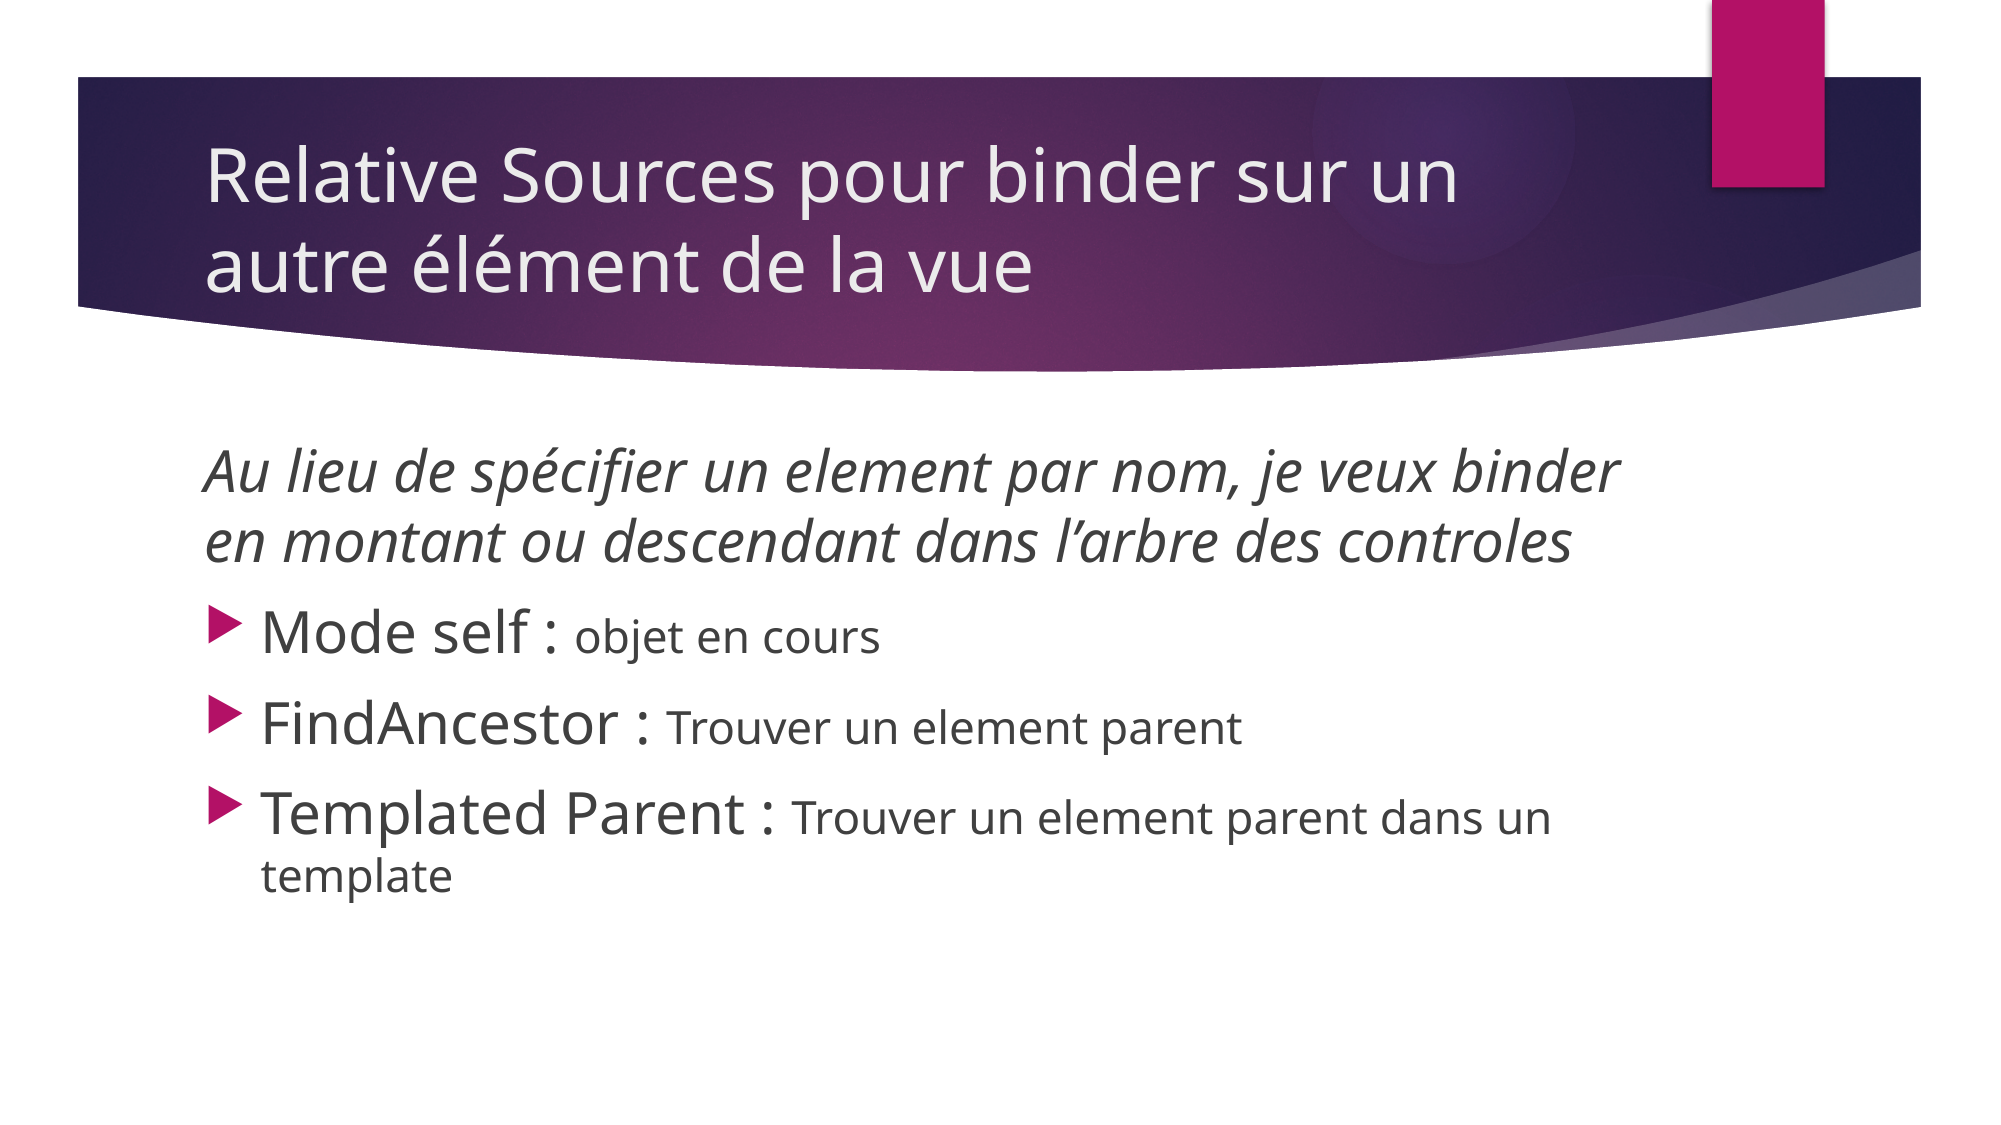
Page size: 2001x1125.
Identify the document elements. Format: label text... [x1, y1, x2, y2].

list Au lieu de spécifier un element par nom, je veux binder en montant ou descendant dans l’arbre des controles Mode self : objet en cours FindAncestor : Trouver un element parent Templated Parent : Trouver un element parent dans un template [189, 427, 1638, 988]
title Relative Sources pour binder sur un autre élément de la vue [189, 159, 1627, 276]
